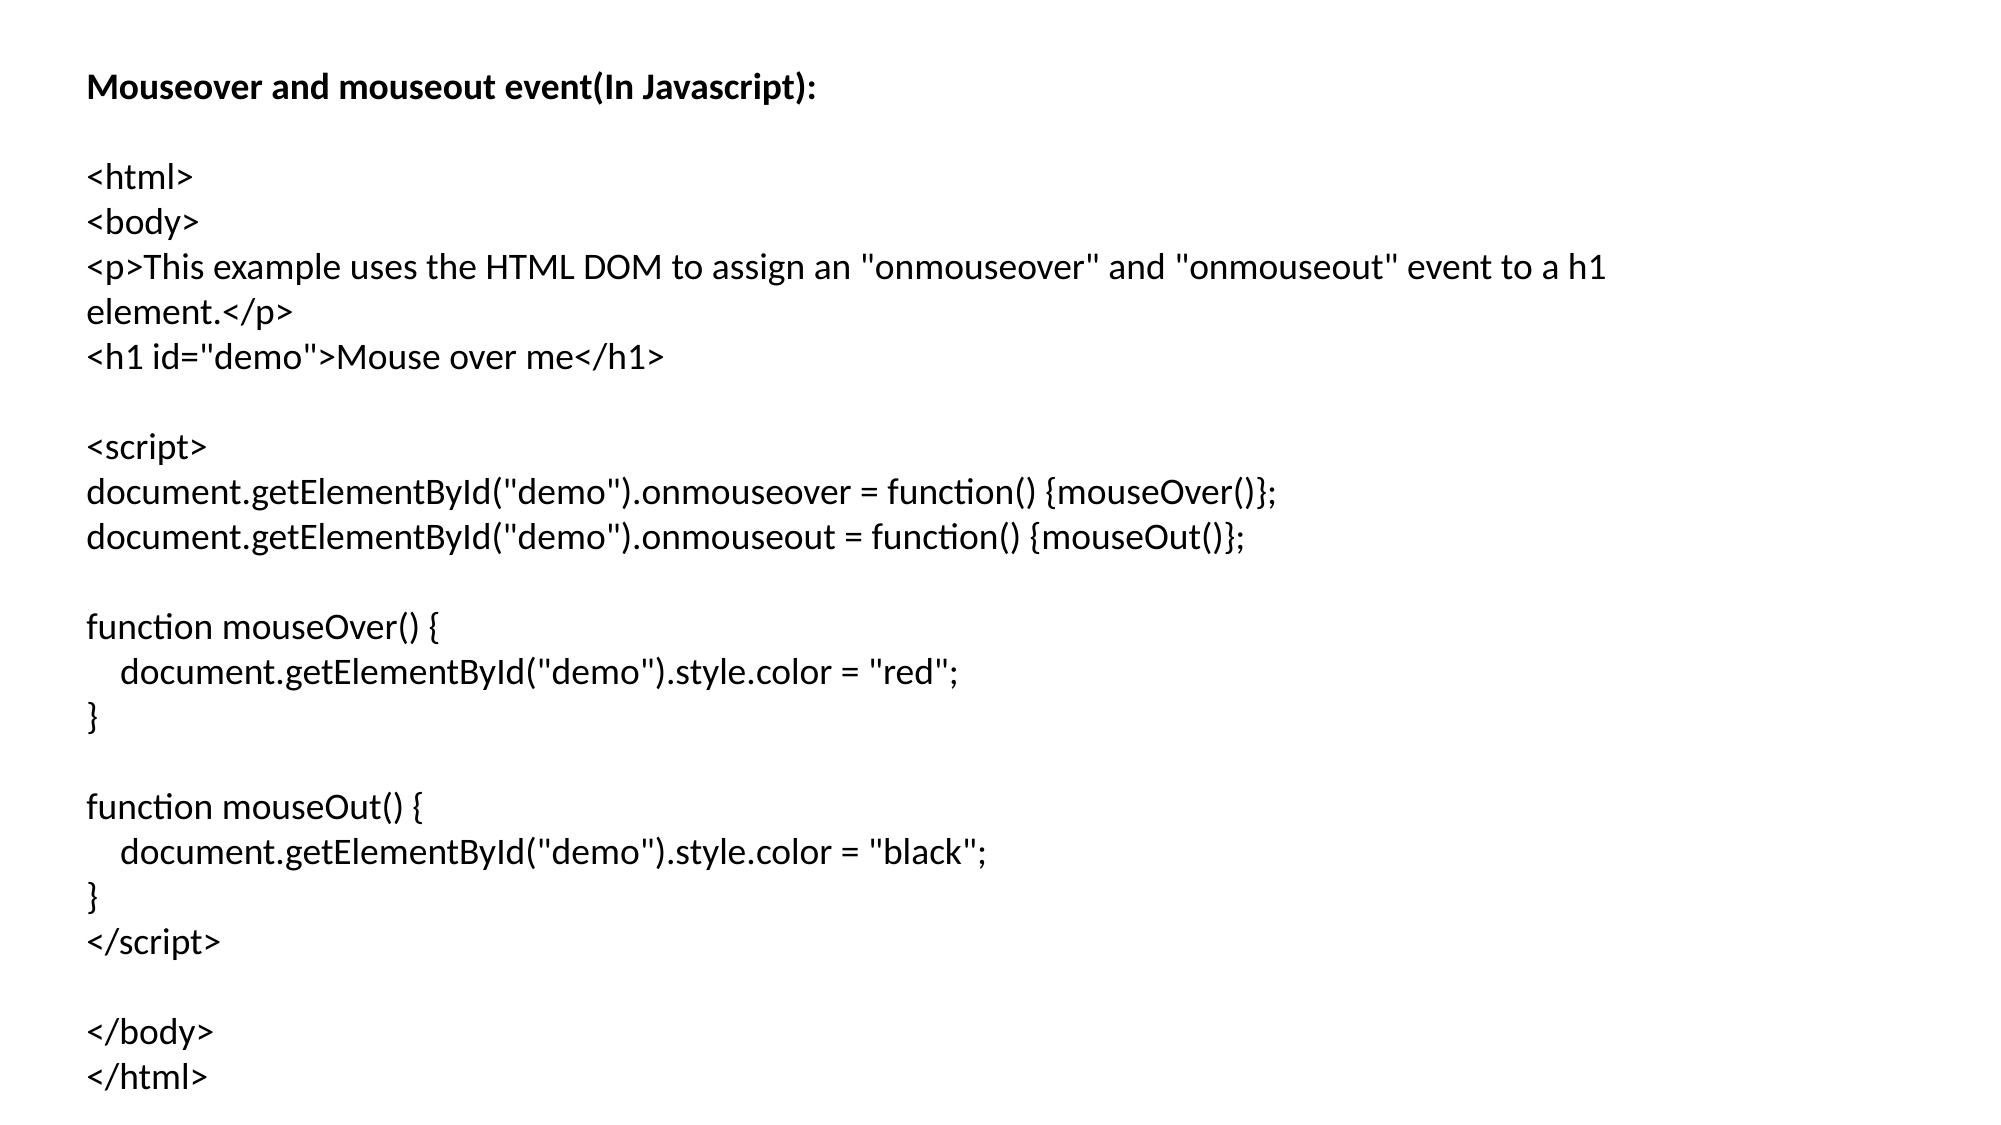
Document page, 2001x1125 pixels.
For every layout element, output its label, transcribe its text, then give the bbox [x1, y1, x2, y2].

text_box Mouseover and mouseout event(In Javascript): <html> <body> <p>This example uses the HTML DOM to assign an "onmouseover" and "onmouseout" event to a h1 element.</p> <h1 id="demo">Mouse over me</h1> <script> document.getElementById("demo").onmouseover = function() {mouseOver()}; document.getElementById("demo").onmouseout = function() {mouseOut()}; function mouseOver() { document.getElementById("demo").style.color = "red"; } function mouseOut() { document.getElementById("demo").style.color = "black"; } </script> </body> </html> [71, 54, 1836, 1105]
